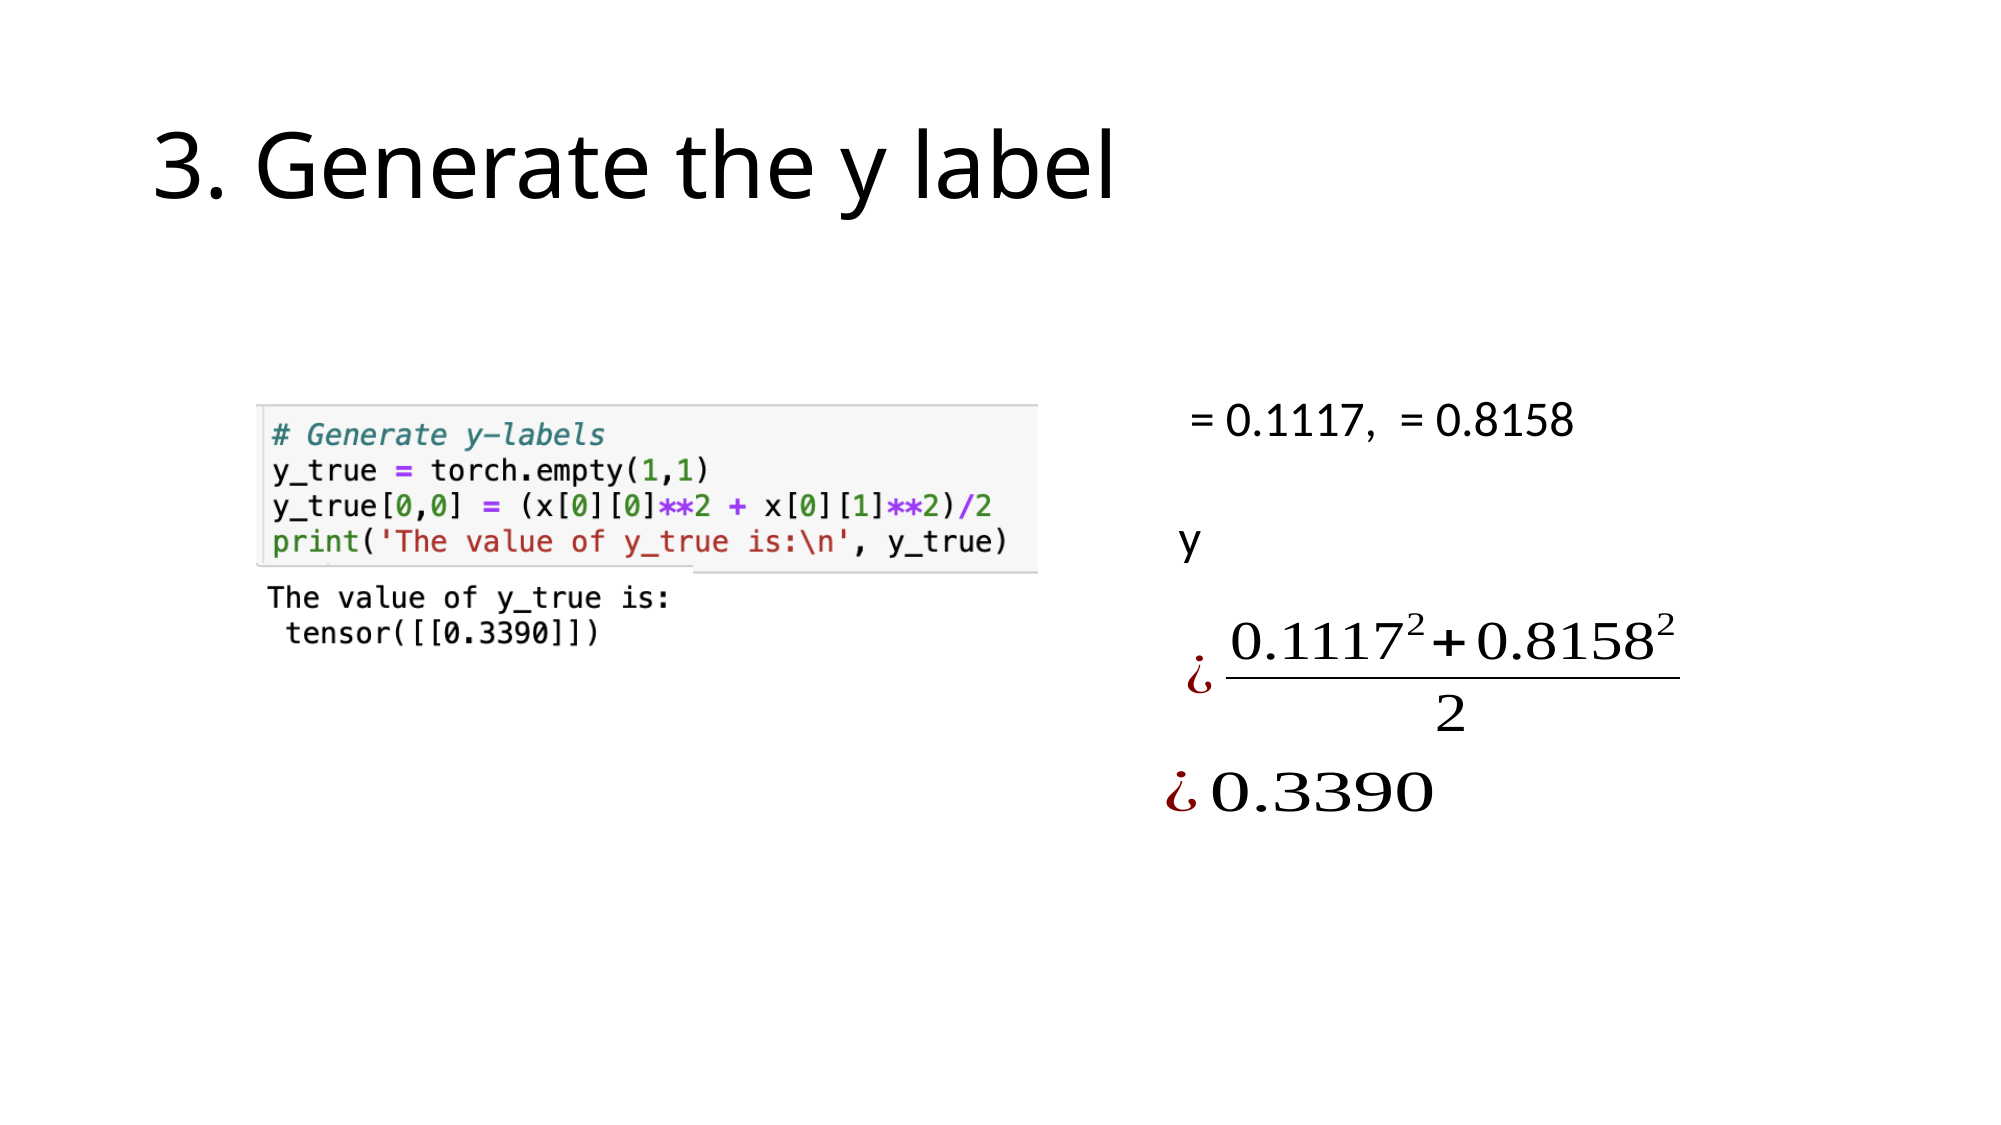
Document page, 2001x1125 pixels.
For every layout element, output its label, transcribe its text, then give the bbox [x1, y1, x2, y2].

title 3. Generate the y label [137, 59, 1863, 278]
picture [256, 398, 1038, 661]
